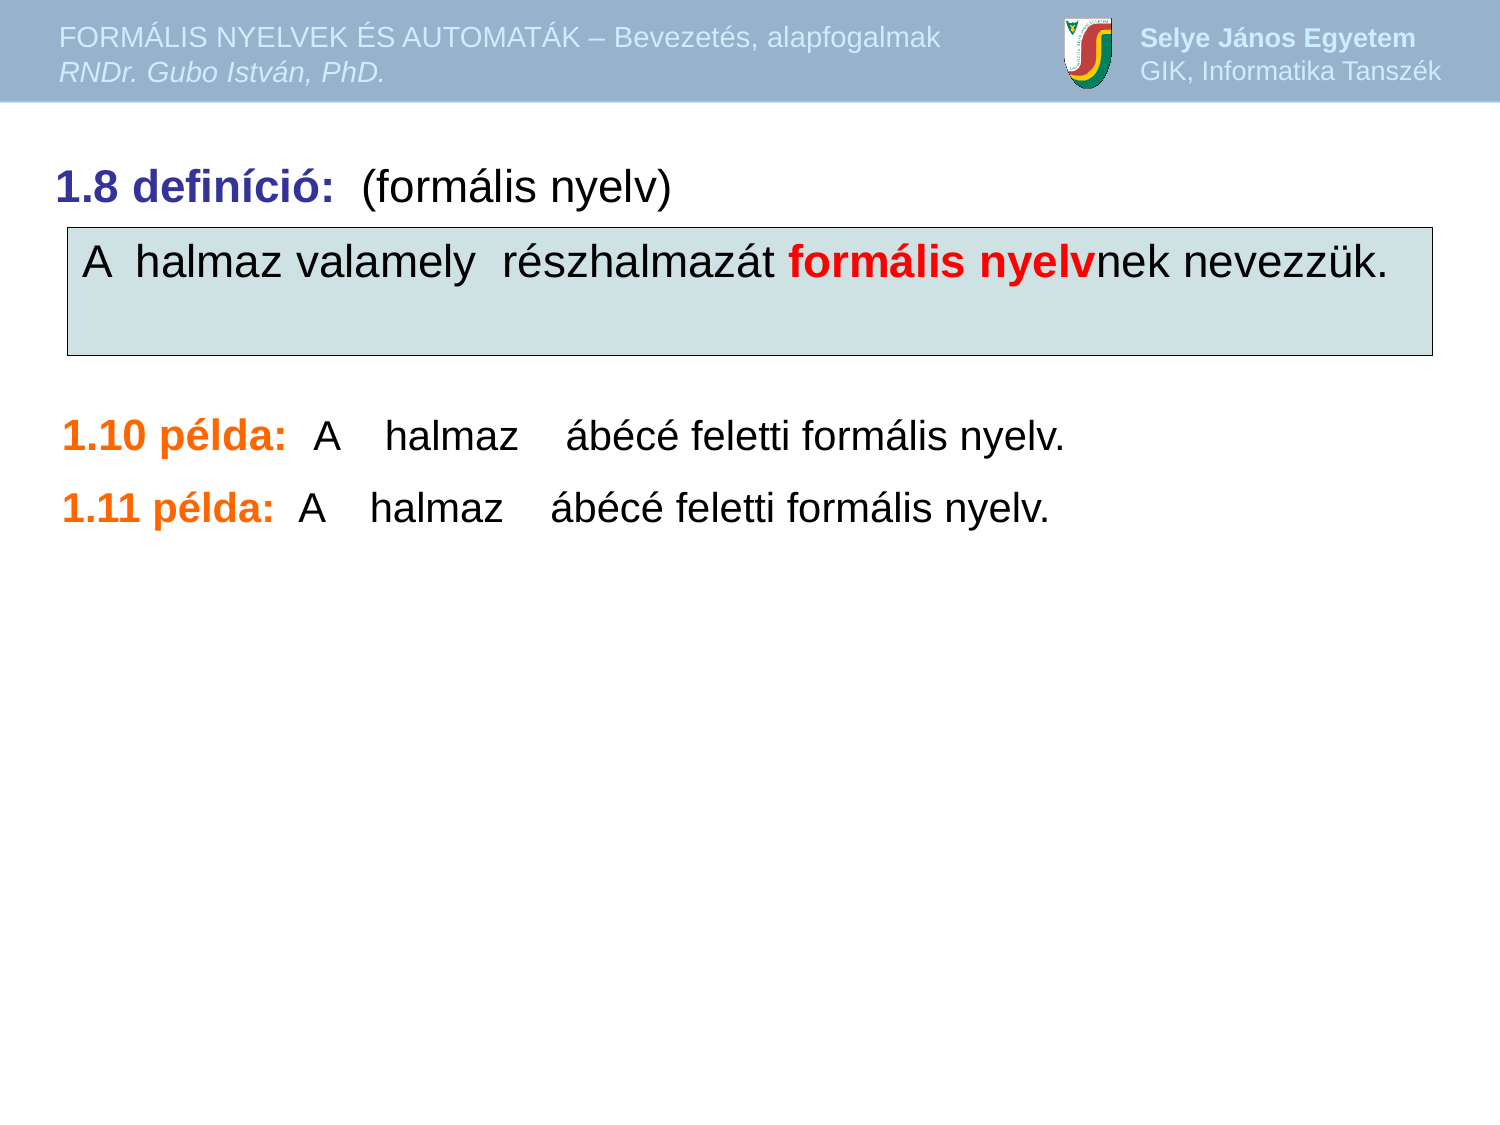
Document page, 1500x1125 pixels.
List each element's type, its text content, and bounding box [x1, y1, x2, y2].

text_box 1.8 definíció: (formális nyelv) [41, 148, 1471, 219]
text_box [67, 227, 1433, 356]
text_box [0, 0, 1500, 102]
